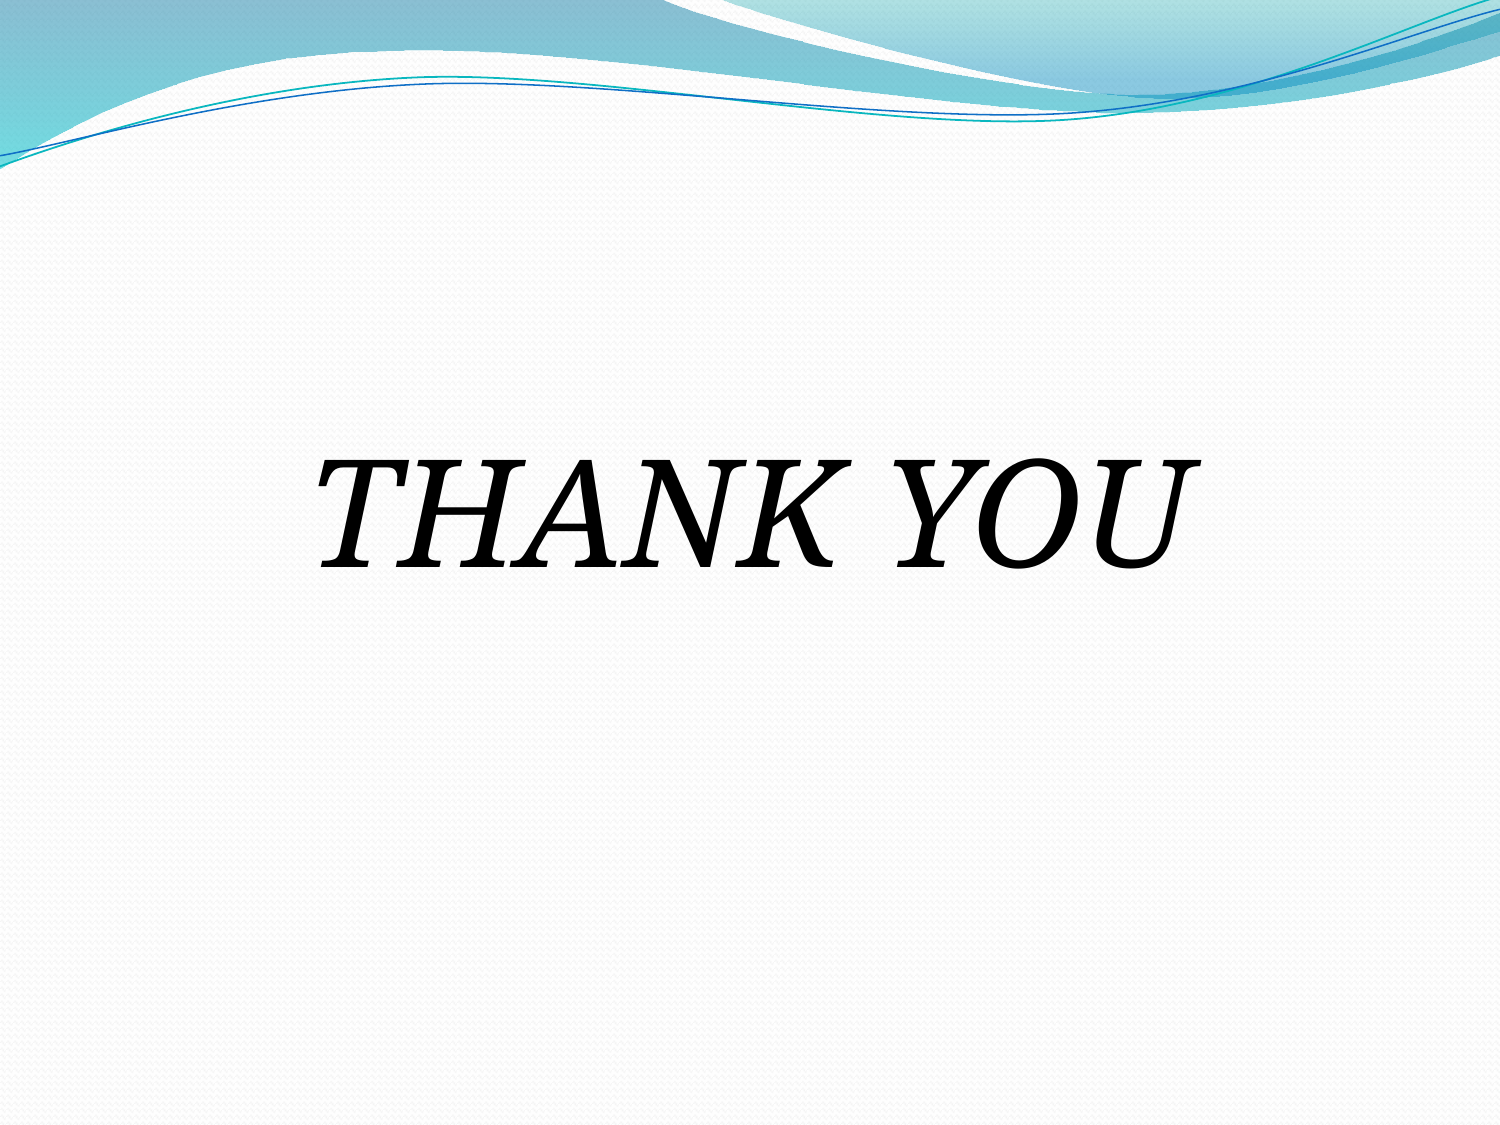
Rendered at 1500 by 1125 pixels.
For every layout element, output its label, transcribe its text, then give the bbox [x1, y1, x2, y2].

list THANK YOU [0, 200, 1500, 638]
